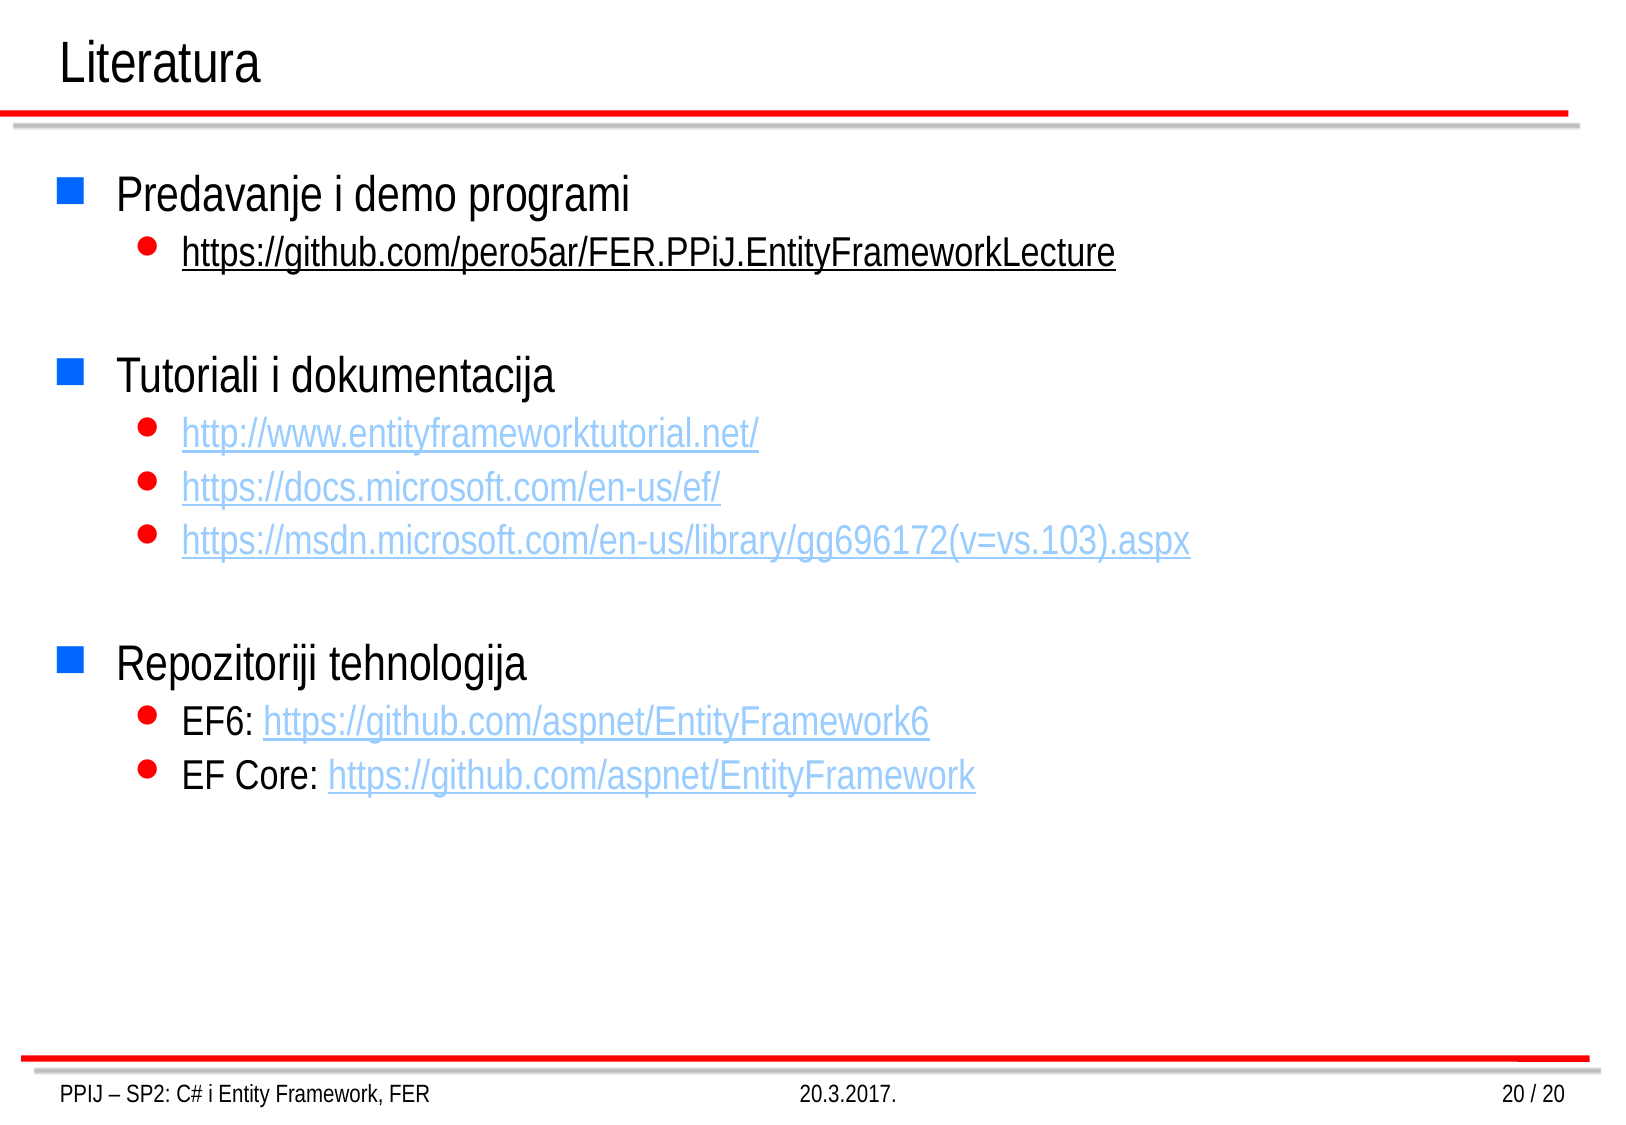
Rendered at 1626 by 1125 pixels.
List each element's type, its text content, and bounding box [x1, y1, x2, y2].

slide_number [658, 1070, 1039, 1107]
list Predavanje i demo programi https://github.com/pero5ar/FER.PPiJ.EntityFrameworkLecture Tutoriali i dokumentacija http://www.entityframeworktutorial.net/ https://docs.microsoft.com/en-us/ef/ https://msdn.microsoft.com/en-us/library/gg696172(v=vs.103).aspx Repozitoriji tehnologija EF6: https://github.com/aspnet/EntityFramework6 EF Core: https://github.com/aspnet/EntityFramework [44, 160, 1581, 1036]
slide_number 20 / 20 [1164, 1070, 1581, 1107]
footer PPIJ – SP2: C# i Entity Framework, FER [44, 1070, 612, 1107]
title Literatura [44, 0, 1569, 102]
